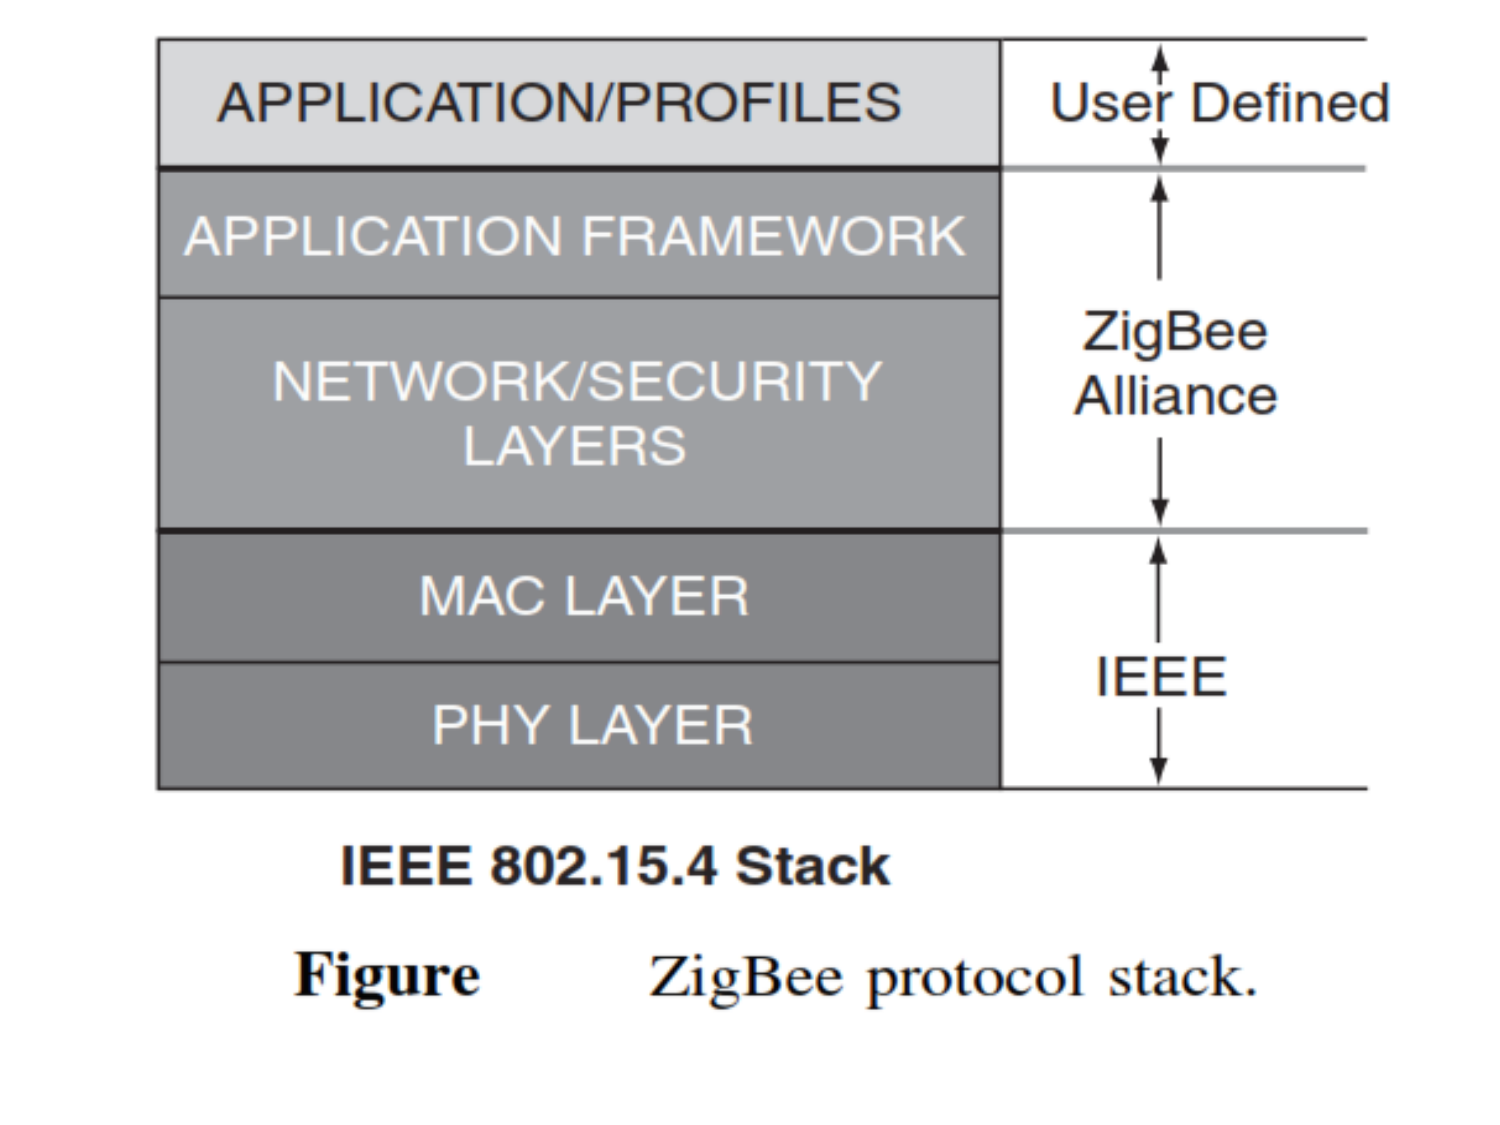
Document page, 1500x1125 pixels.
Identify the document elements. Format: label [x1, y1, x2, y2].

picture [99, 6, 1426, 1063]
